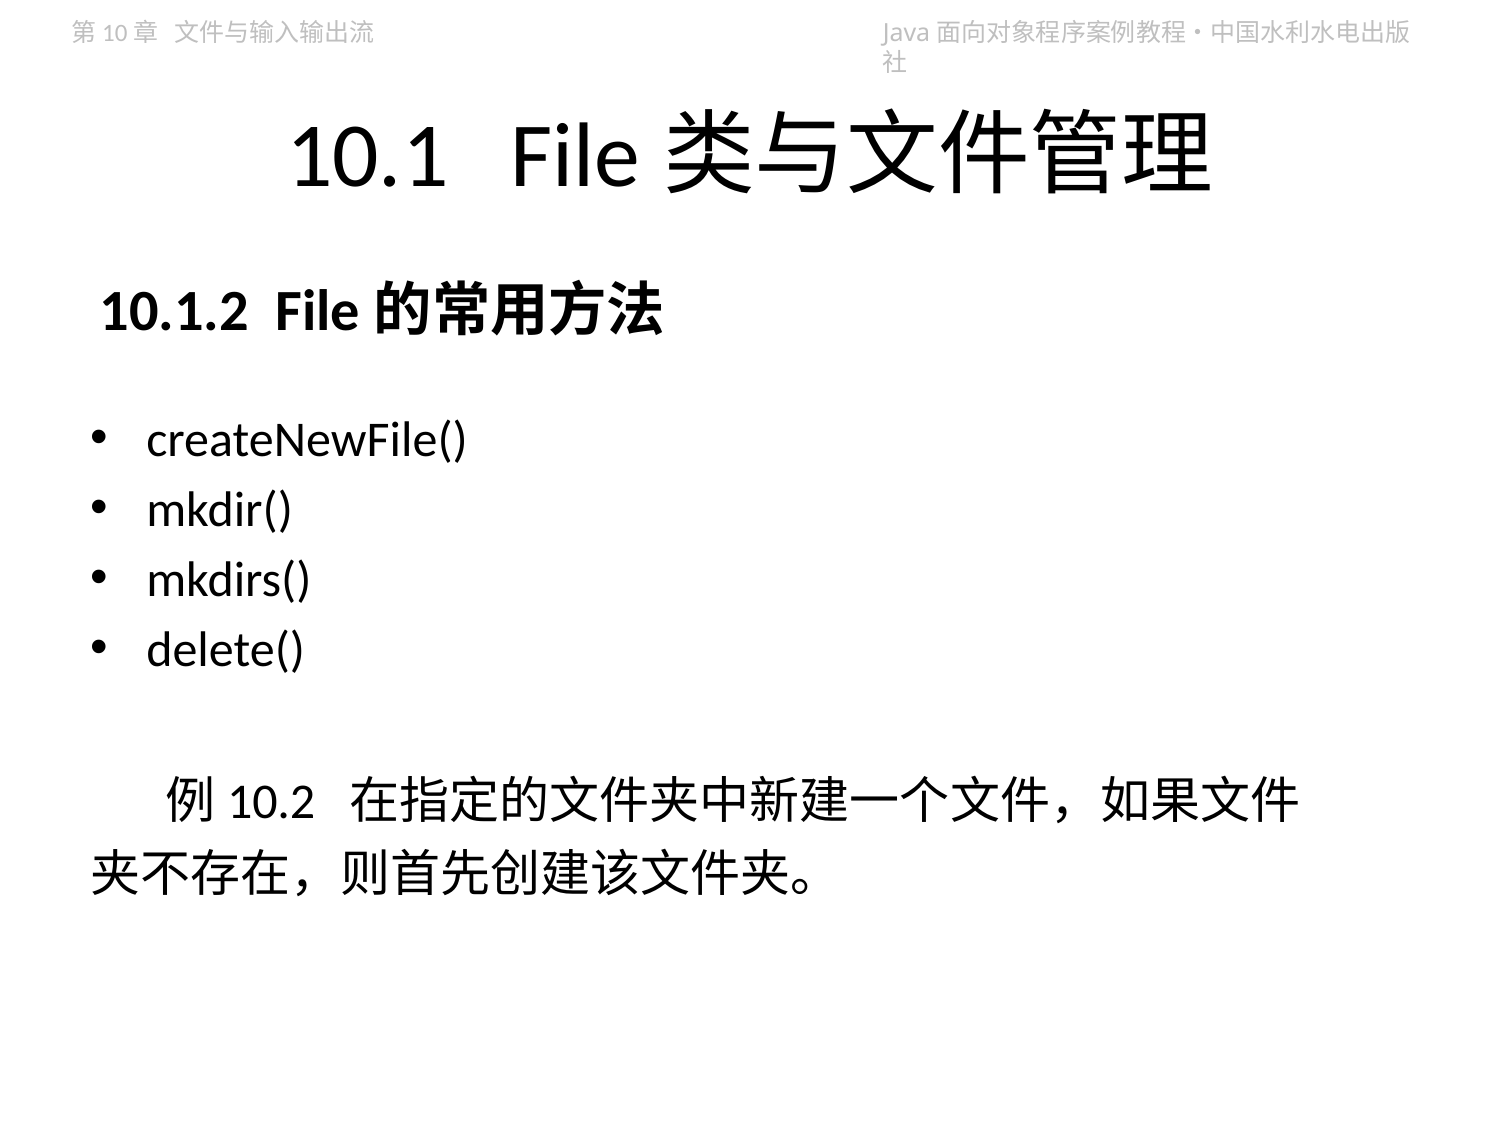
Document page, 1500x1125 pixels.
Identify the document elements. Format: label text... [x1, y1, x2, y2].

title 10.1 File类与文件管理 [75, 56, 1425, 244]
list createNewFile() mkdir() mkdirs() delete() 例10.2 在指定的文件夹中新建一个文件，如果文件夹不存在，则首先创建该文件夹。 [75, 398, 1365, 1024]
list 10.1.2 File的常用方法 [82, 267, 987, 350]
